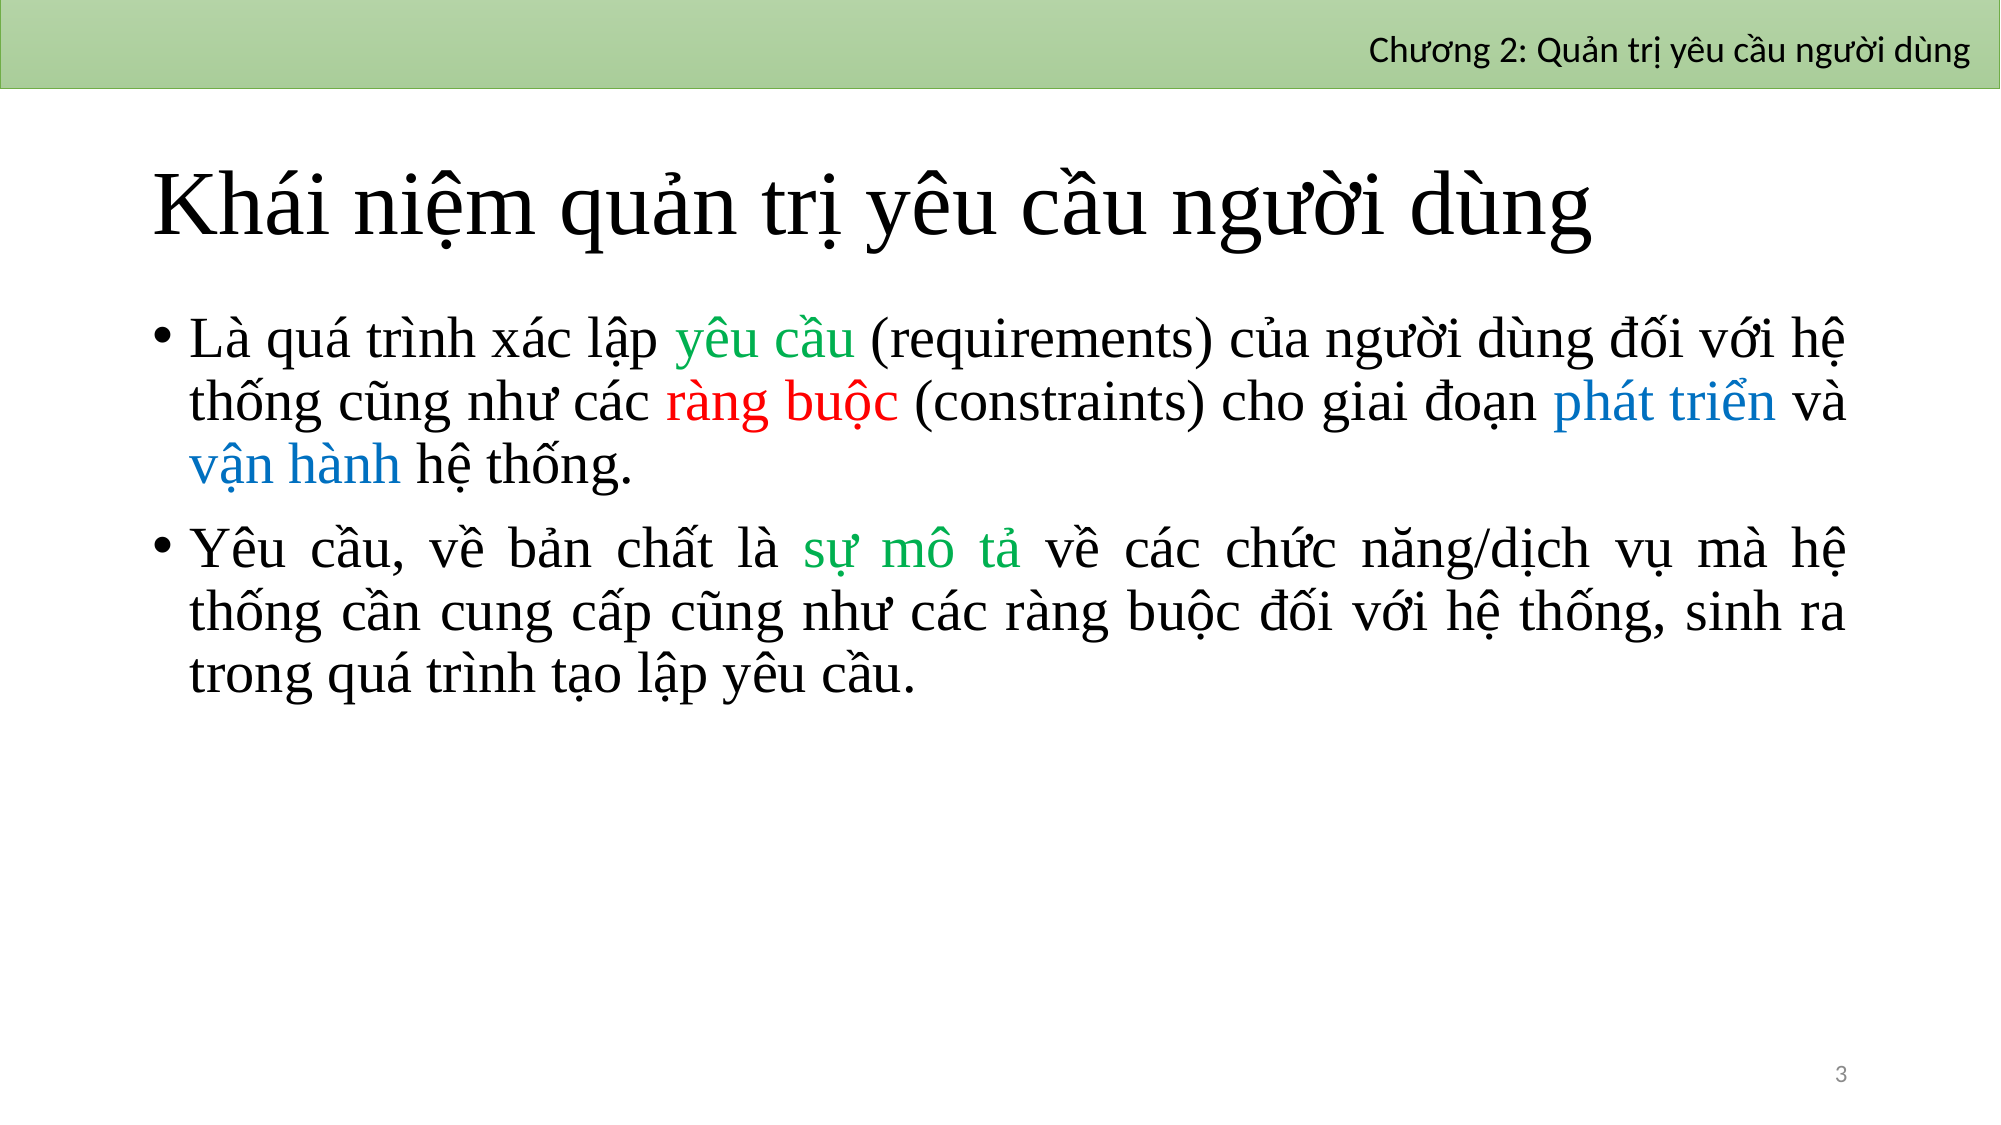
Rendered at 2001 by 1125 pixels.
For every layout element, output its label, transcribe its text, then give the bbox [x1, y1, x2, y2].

slide_number 3 [1412, 1042, 1863, 1103]
list Là quá trình xác lập yêu cầu (requirements) của người dùng đối với hệ thống cũng như các ràng buộc (constraints) cho giai đoạn phát triển và vận hành hệ thống. Yêu cầu, về bản chất là sự mô tả về các chức năng/dịch vụ mà hệ thống cần cung cấp cũng như các ràng buộc đối với hệ thống, sinh ra trong quá trình tạo lập yêu cầu. [137, 299, 1863, 1014]
text_box Chương 2: Quản trị yêu cầu người dùng [1130, 17, 1987, 78]
title Khái niệm quản trị yêu cầu người dùng [137, 132, 1863, 278]
